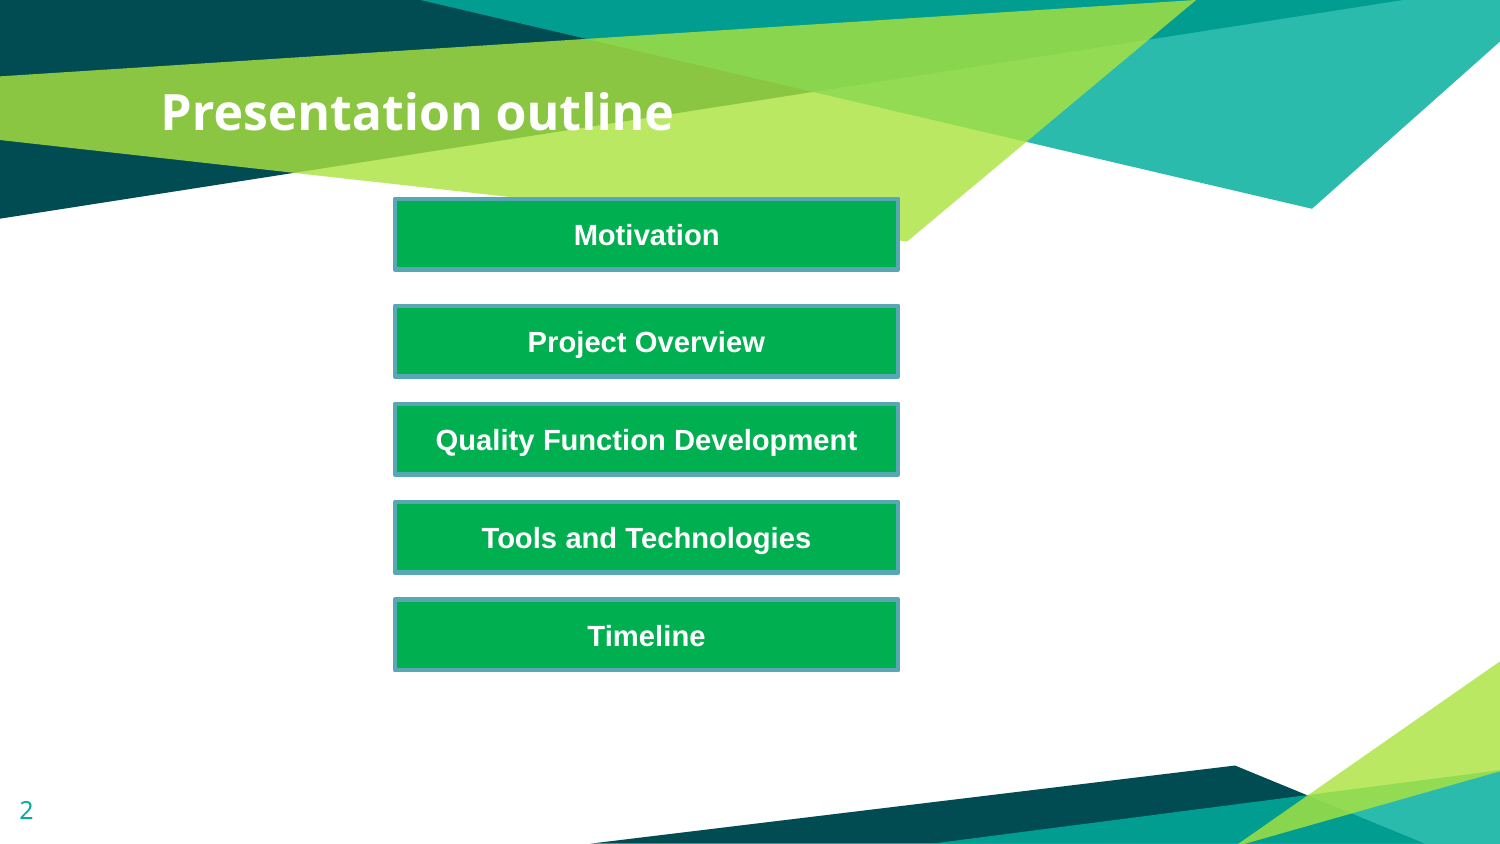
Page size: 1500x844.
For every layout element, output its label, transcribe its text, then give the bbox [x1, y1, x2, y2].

text_box Quality Function Development [393, 402, 900, 477]
text_box Tools and Technologies [393, 500, 900, 575]
title Presentation outline [145, 65, 1187, 206]
slide_number 2 [4, 779, 95, 844]
text_box Motivation [393, 197, 900, 272]
text_box Project Overview [393, 304, 900, 379]
text_box Timeline [393, 597, 900, 672]
